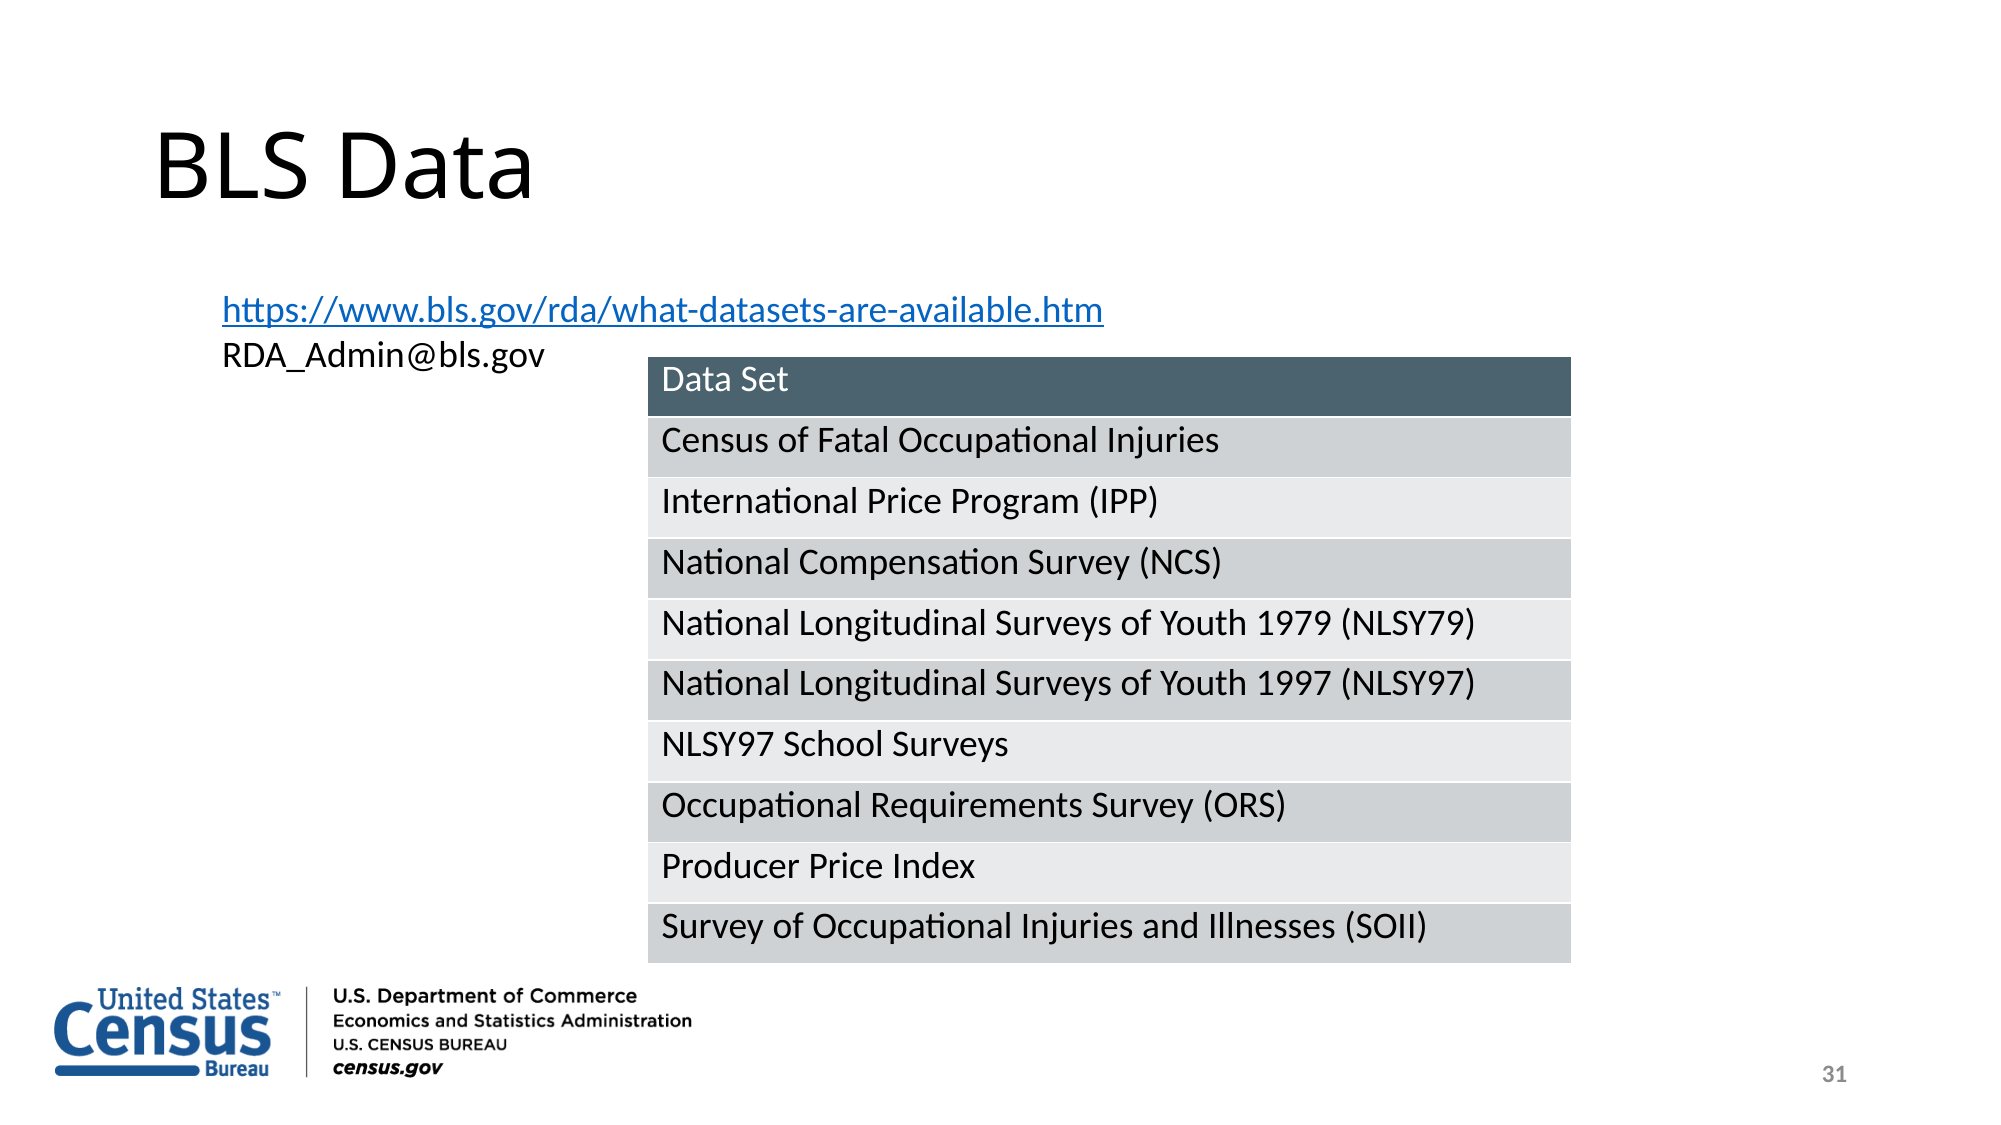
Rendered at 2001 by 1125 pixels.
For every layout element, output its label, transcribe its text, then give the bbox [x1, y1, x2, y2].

table_cell Occupational Requirements Survey (ORS) [648, 783, 1571, 842]
title BLS Data [137, 59, 1863, 278]
table_cell Producer Price Index [648, 843, 1571, 902]
table_cell National Longitudinal Surveys of Youth 1979 (NLSY79) [648, 600, 1571, 659]
table_cell NLSY97 School Surveys [648, 722, 1571, 781]
picture [54, 986, 692, 1078]
table_cell International Price Program (IPP) [648, 478, 1571, 537]
table_cell National Compensation Survey (NCS) [648, 539, 1571, 598]
table_cell National Longitudinal Surveys of Youth 1997 (NLSY97) [648, 661, 1571, 720]
table_header Data Set [648, 357, 1571, 416]
slide_number 31 [1412, 1042, 1863, 1103]
table_cell Survey of Occupational Injuries and Illnesses (SOII) [648, 904, 1571, 963]
table_cell Census of Fatal Occupational Injuries [648, 418, 1571, 477]
text_box https://www.bls.gov/rda/what-datasets-are-available.htm RDA_Admin@bls.gov [207, 277, 1120, 382]
